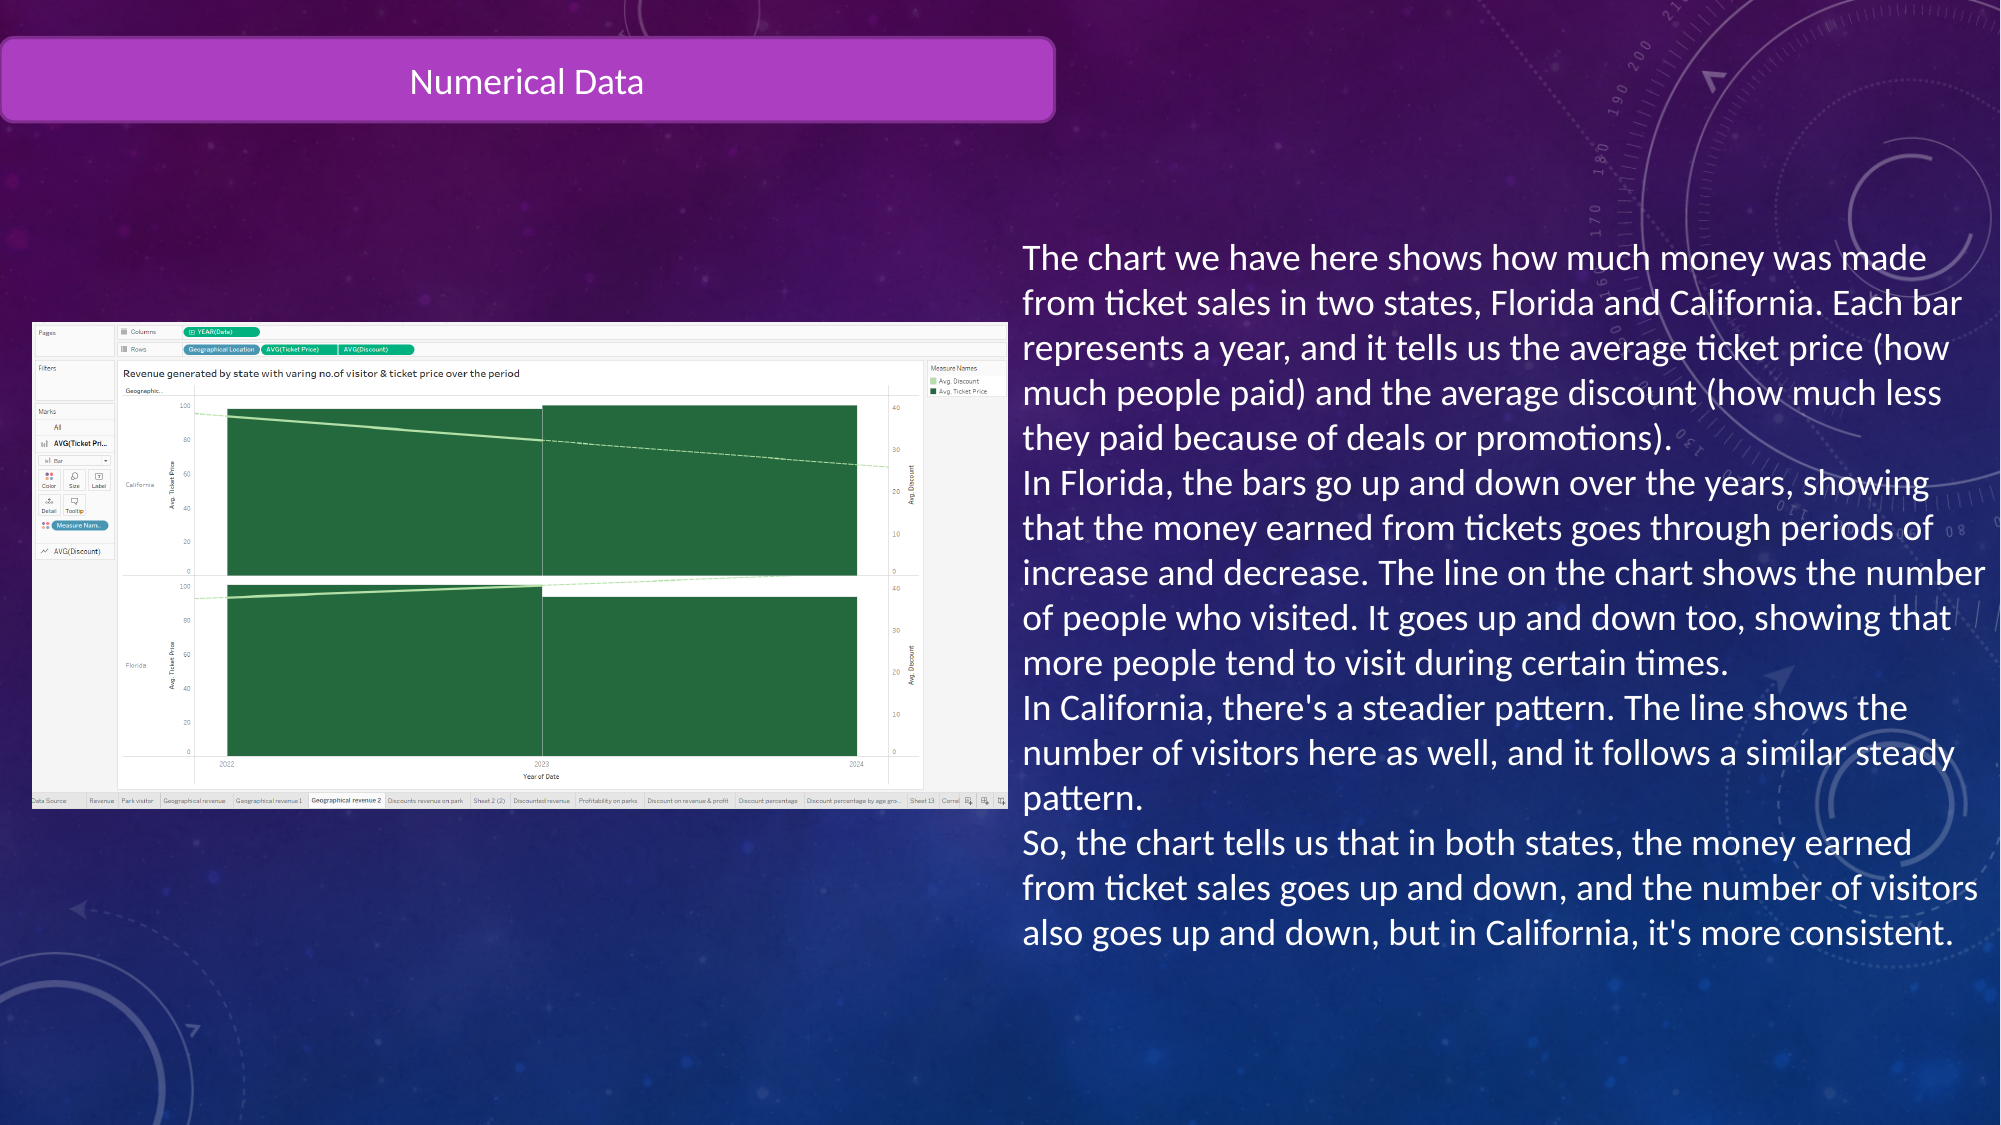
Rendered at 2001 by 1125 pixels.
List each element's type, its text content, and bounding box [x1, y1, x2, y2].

picture [0, 0, 2001, 1125]
text_box Numerical Data [0, 35, 1057, 124]
text_box The chart we have here shows how much money was made from ticket sales in two states, Florida and California. Each bar represents a year, and it tells us the average ticket price (how much people paid) and the average discount (how much less they paid because of deals or promotions). In Florida, the bars go up and down over the years, showing that the money earned from tickets goes through periods of increase and decrease. The line on the chart shows the number of people who visited. It goes up and down too, showing that more people tend to visit during certain times. In California, there's a steadier pattern. The line shows the number of visitors here as well, and it follows a similar steady pattern. So, the chart tells us that in both states, the money earned from ticket sales goes up and down, and the number of visitors also goes up and down, but in California, it's more consistent. [1007, 225, 2000, 961]
